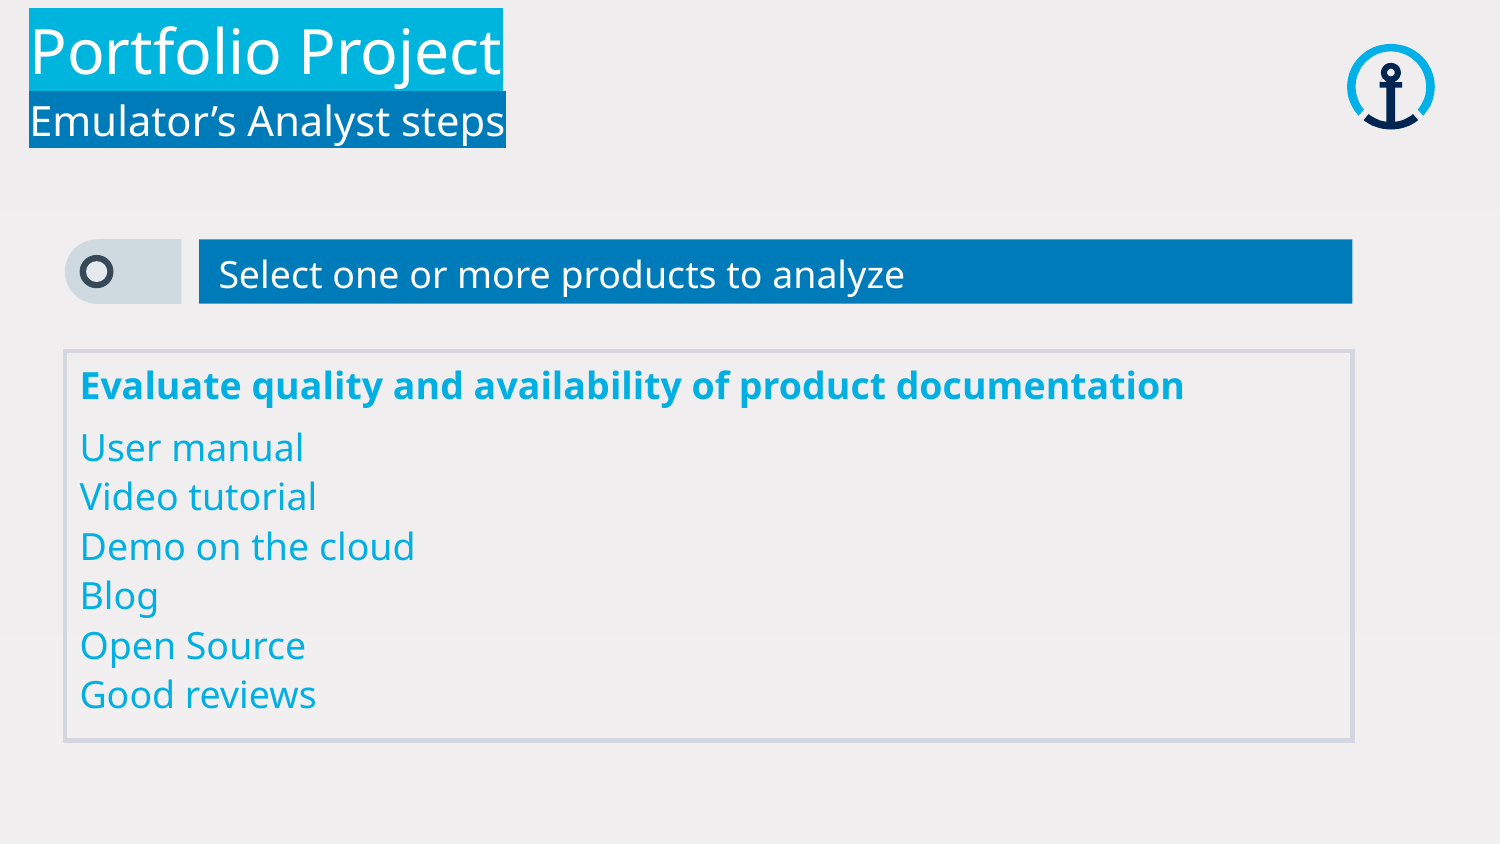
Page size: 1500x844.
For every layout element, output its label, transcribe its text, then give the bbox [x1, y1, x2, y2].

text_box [90, 212, 156, 331]
text_box Evaluate quality and availability of product documentation User manual Video tutorial Demo on the cloud Blog Open Source Good reviews [79, 457, 1285, 765]
text_box Select one or more products to analyze [218, 238, 1184, 304]
title Portfolio Project Emulator’s Analyst steps [29, 0, 904, 167]
text_box [199, 239, 218, 304]
text_box [1184, 239, 1353, 304]
text_box [64, 351, 1353, 741]
